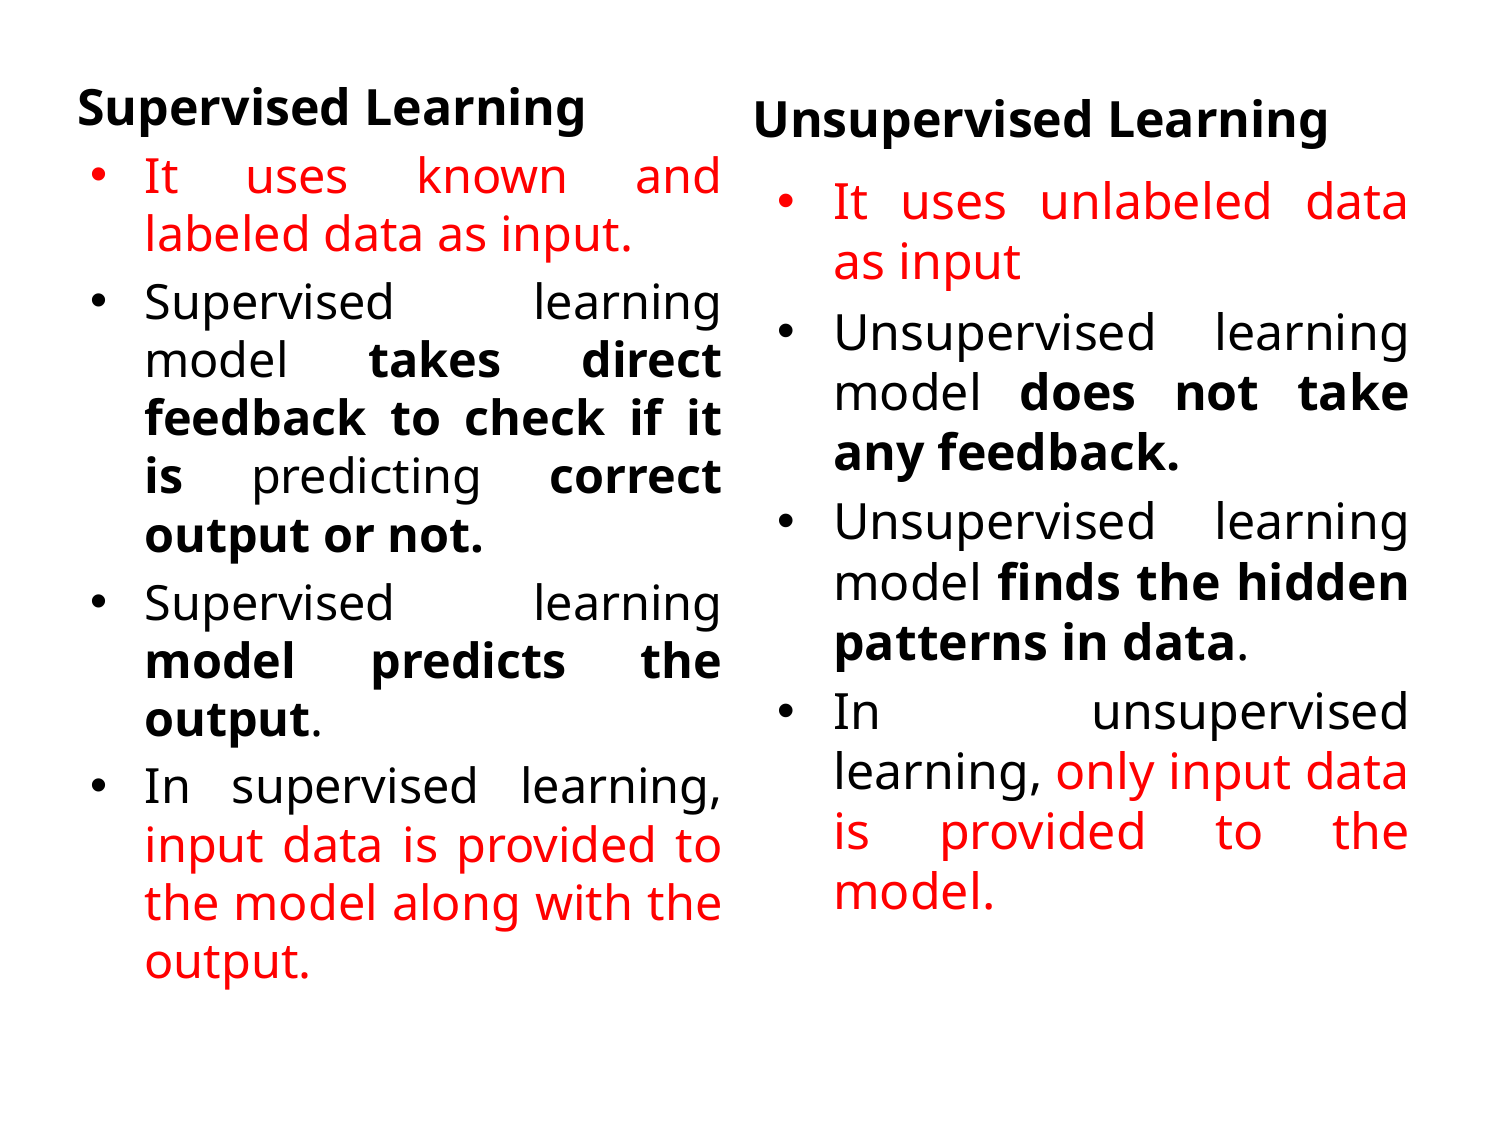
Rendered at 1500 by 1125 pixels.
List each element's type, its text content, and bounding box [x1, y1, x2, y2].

list It uses unlabeled data as input Unsupervised learning model does not take any feedback. Unsupervised learning model finds the hidden patterns in data. In unsupervised learning, only input data is provided to the model. [761, 162, 1425, 1005]
list It uses known and labeled data as input. Supervised learning model takes direct feedback to check if it is predicting correct output or not. Supervised learning model predicts the output. In supervised learning, input data is provided to the model along with the output. [75, 137, 738, 1005]
list Supervised Learning [62, 37, 726, 143]
list Unsupervised Learning [737, 50, 1401, 155]
